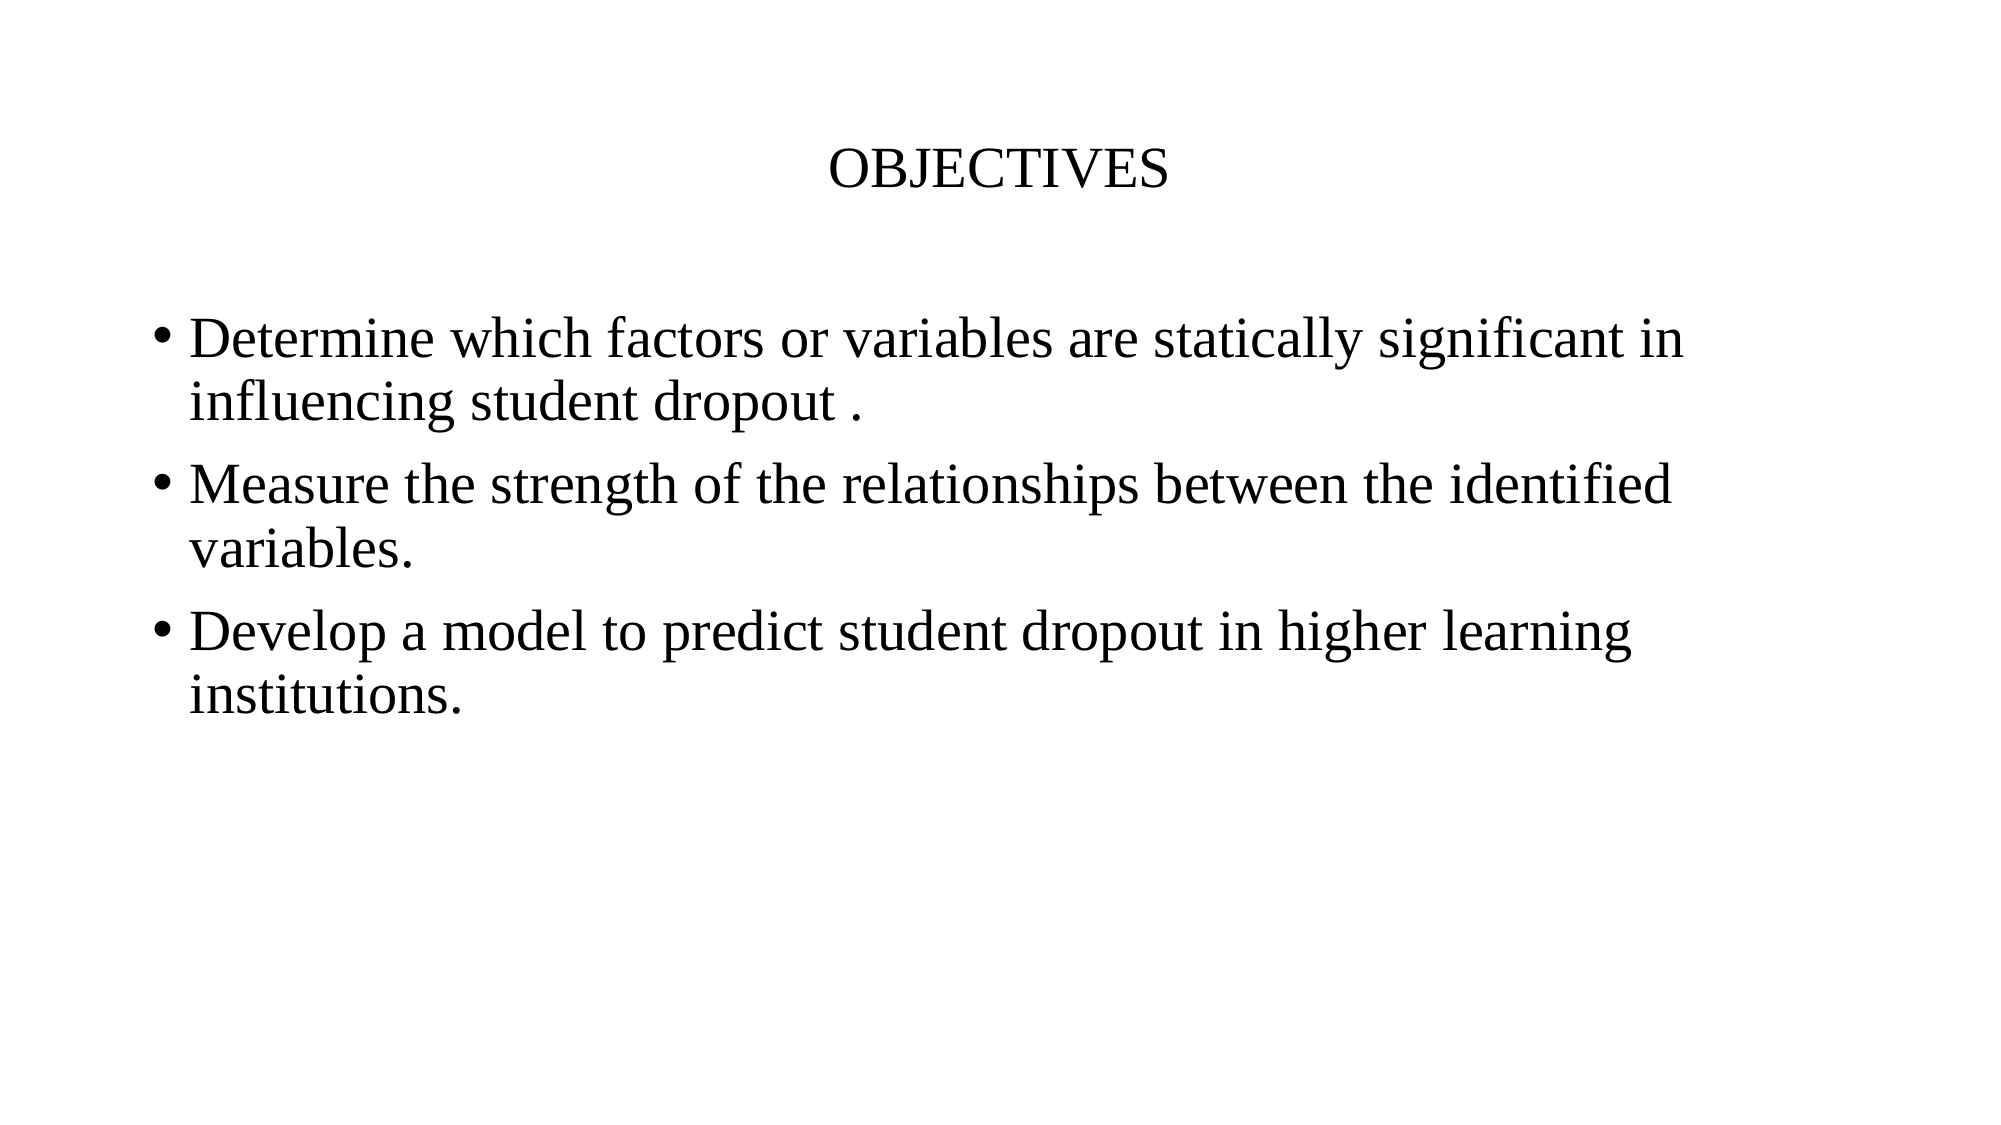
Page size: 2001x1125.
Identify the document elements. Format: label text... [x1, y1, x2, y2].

list Determine which factors or variables are statically significant in influencing student dropout . Measure the strength of the relationships between the identified variables. Develop a model to predict student dropout in higher learning institutions. [137, 299, 1863, 1014]
title OBJECTIVES [137, 59, 1863, 278]
